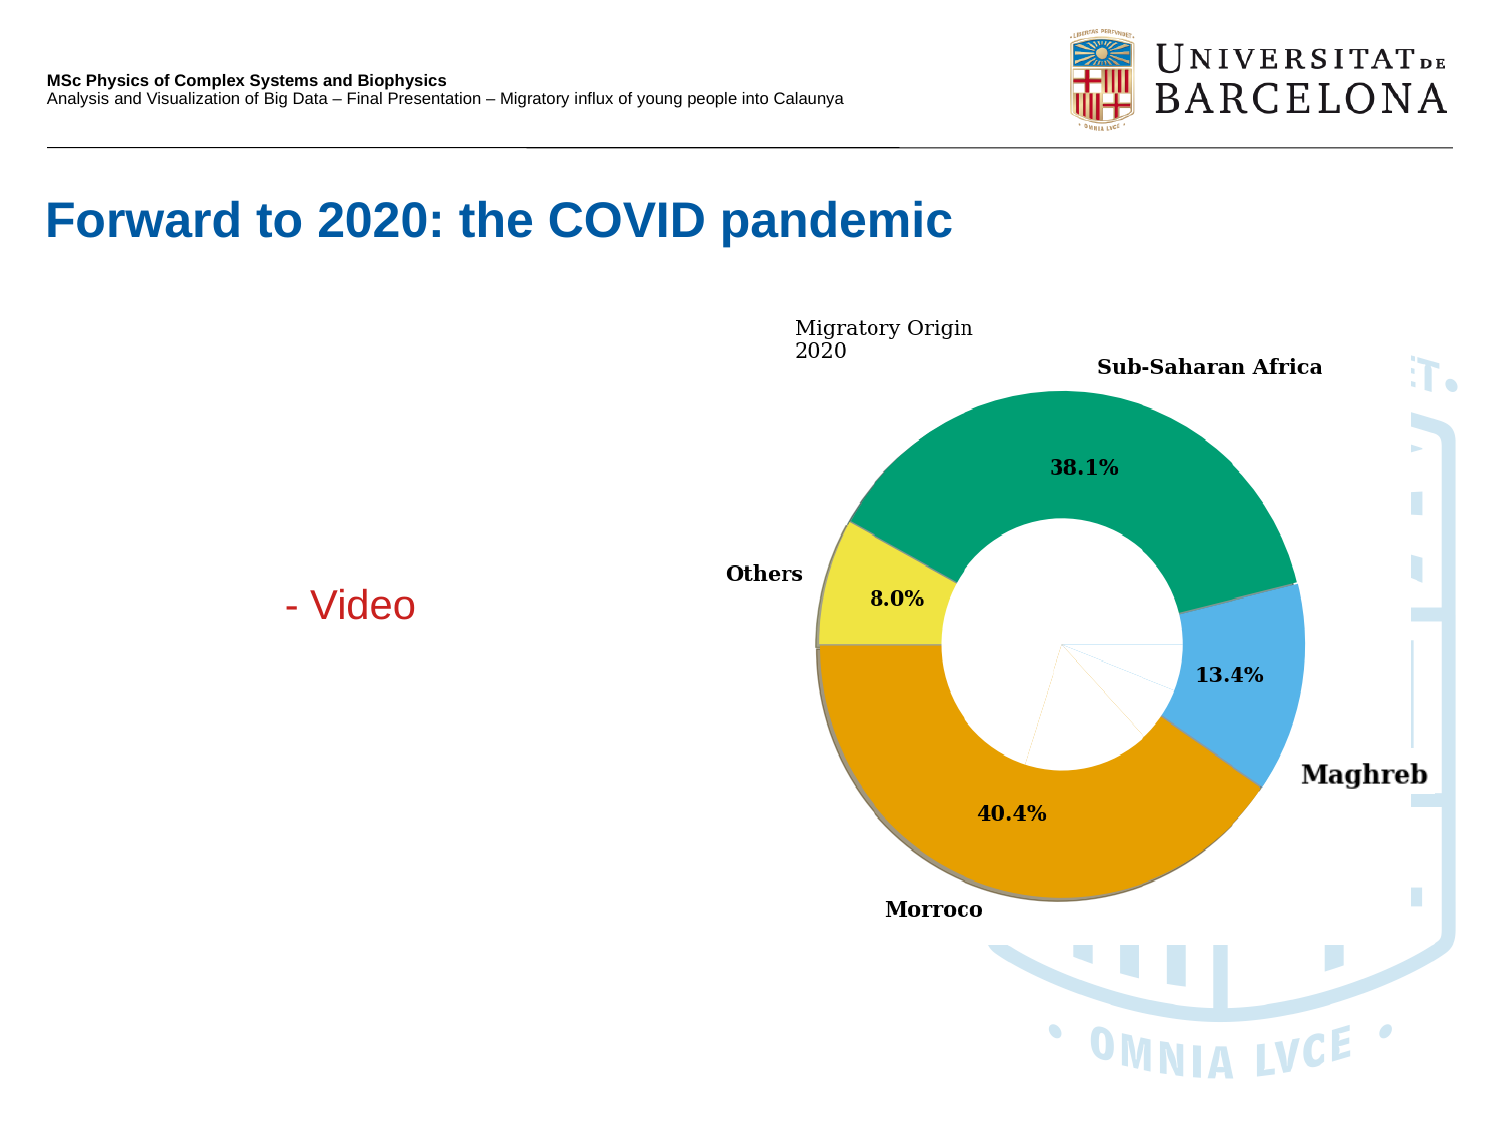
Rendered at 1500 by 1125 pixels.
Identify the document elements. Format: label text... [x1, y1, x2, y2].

picture [939, 278, 1500, 1125]
text_box Analysis and Visualization of Big Data – Final Presentation – Migratory influx of young people into Calaunya [46, 87, 899, 126]
text_box MSc Physics of Complex Systems and Biophysics [46, 68, 899, 87]
text_box Forward to 2020: the COVID pandemic [44, 187, 1450, 263]
picture [1045, 22, 1471, 137]
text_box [696, 283, 1435, 946]
text_box - Video [270, 570, 435, 645]
